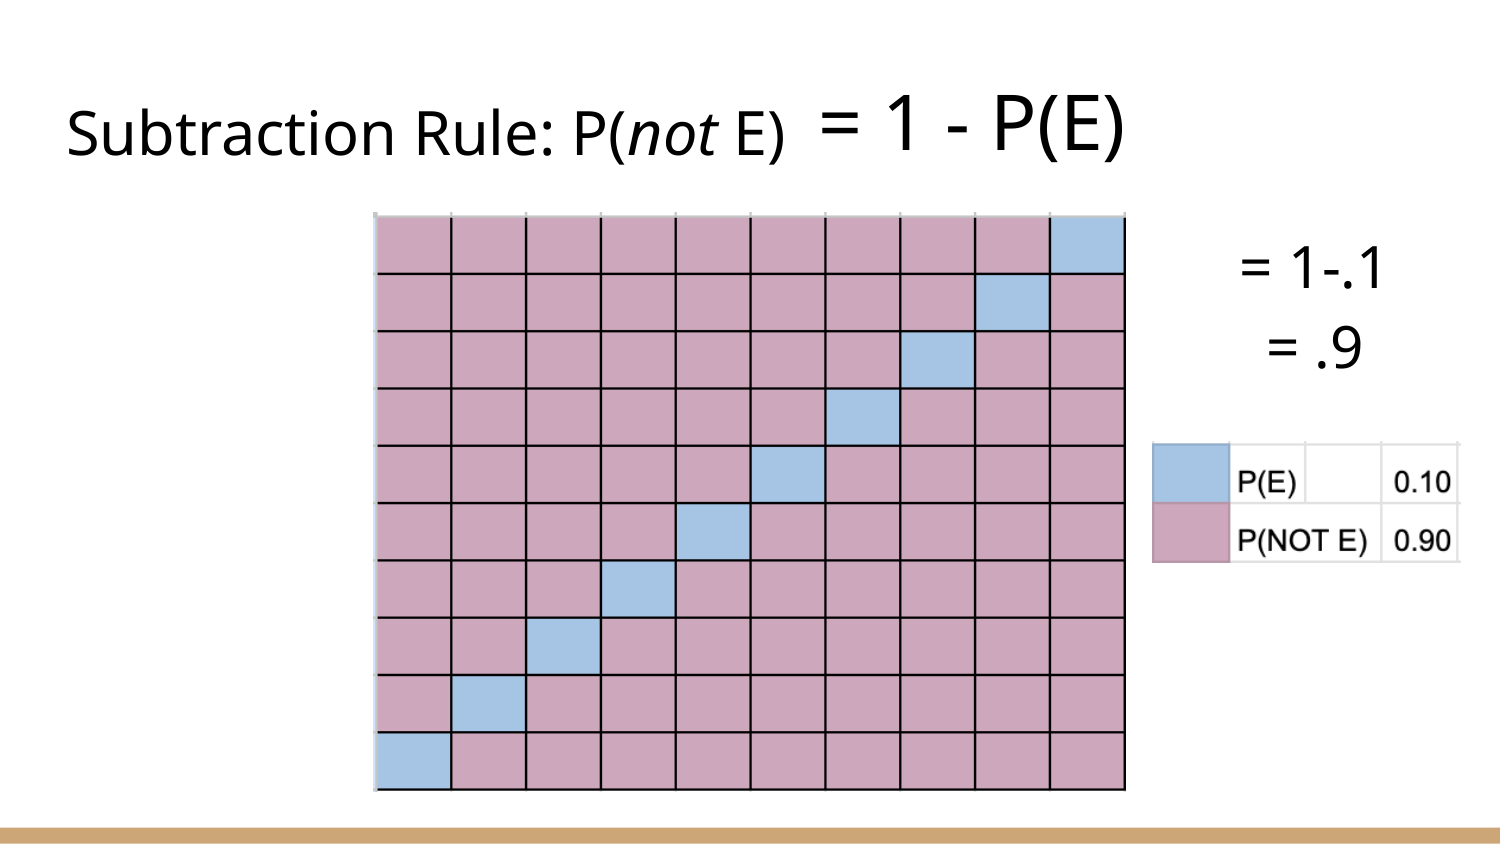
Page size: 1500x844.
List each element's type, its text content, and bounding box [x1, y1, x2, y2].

title = 1-.1 = .9 [1127, 209, 1500, 401]
picture [1152, 440, 1461, 563]
picture [373, 211, 1127, 792]
title = 1 - P(E) [803, 51, 1179, 189]
title Subtraction Rule: P(not E) [51, 51, 803, 189]
